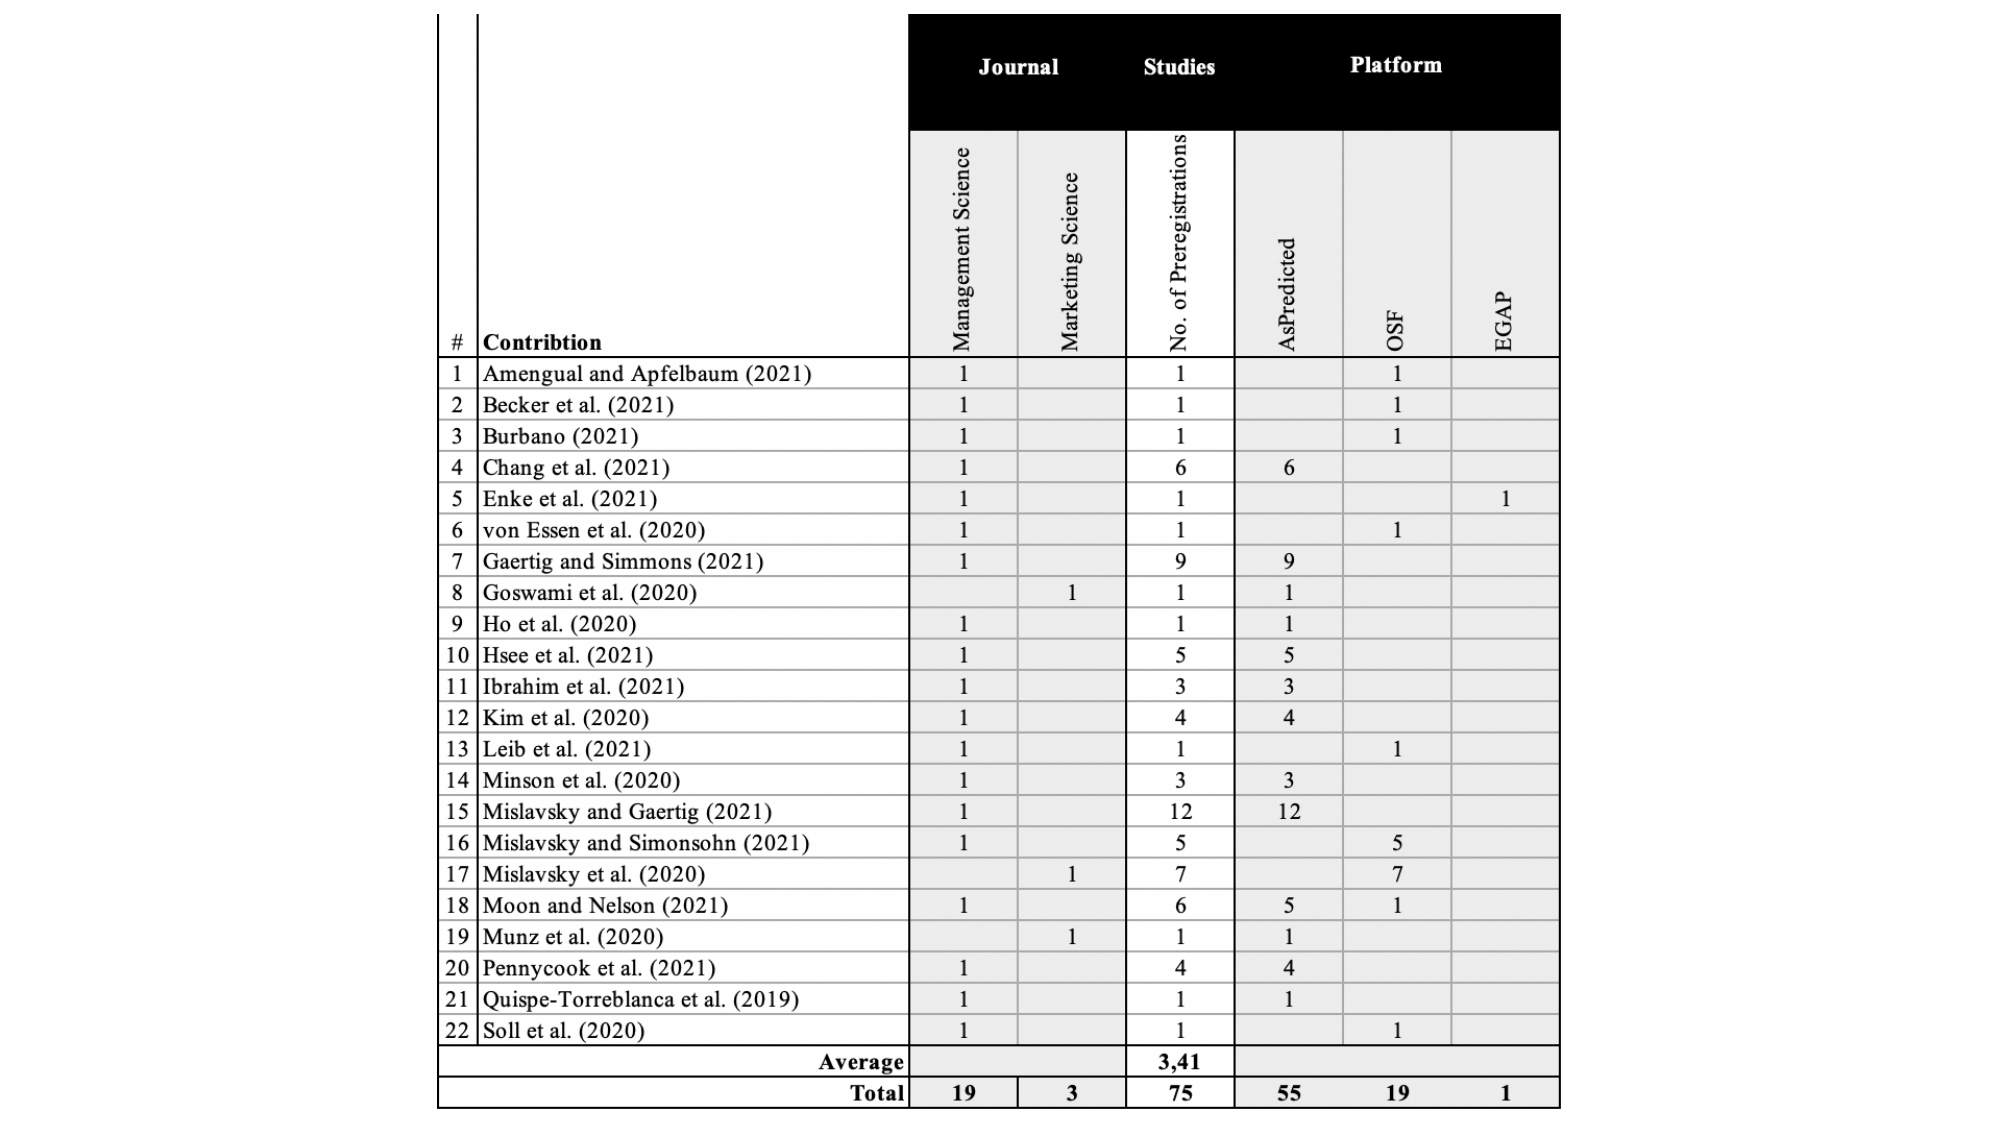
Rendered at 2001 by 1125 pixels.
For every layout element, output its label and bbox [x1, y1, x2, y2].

picture [437, 14, 1563, 1111]
